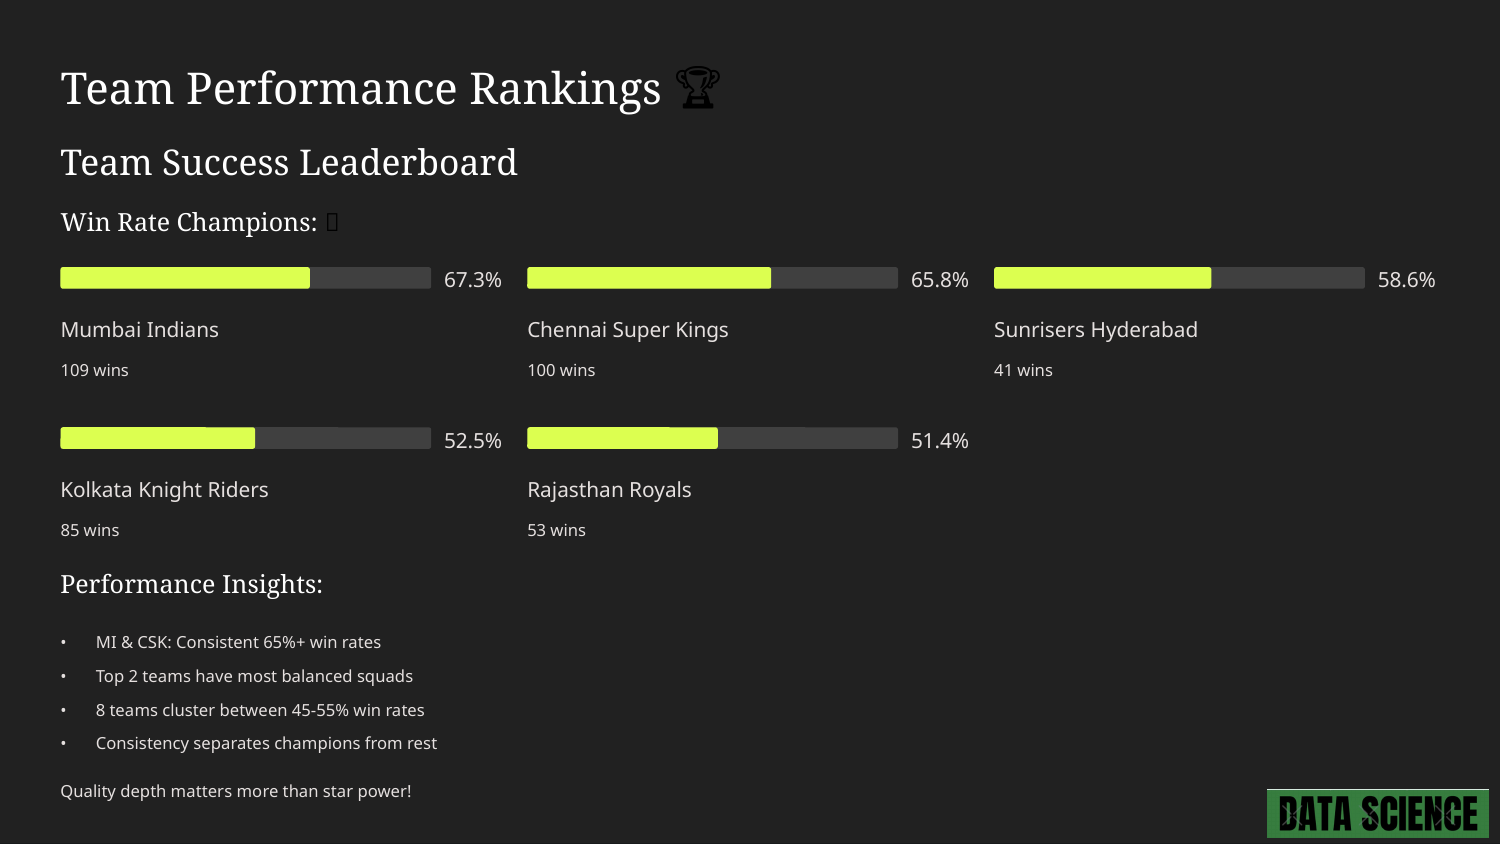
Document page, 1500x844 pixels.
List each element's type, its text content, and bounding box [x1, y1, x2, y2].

text_box [527, 427, 718, 449]
text_box Performance Insights: [60, 561, 839, 594]
text_box [309, 267, 432, 289]
text_box 58.6% [1377, 267, 1440, 289]
text_box [60, 267, 310, 289]
text_box [1211, 267, 1365, 289]
text_box Rajasthan Royals [527, 470, 744, 498]
text_box Consistency separates champions from rest [60, 721, 1440, 749]
text_box [994, 267, 1212, 289]
text_box Chennai Super Kings [527, 310, 762, 338]
text_box Top 2 teams have most balanced squads [60, 653, 1440, 682]
text_box Kolkata Knight Riders [60, 470, 320, 498]
text_box [717, 427, 899, 449]
text_box MI & CSK: Consistent 65%+ win rates [60, 619, 1440, 648]
text_box 65.8% [910, 267, 973, 289]
text_box [771, 267, 899, 289]
text_box Mumbai Indians [60, 310, 277, 338]
text_box 85 wins [60, 507, 506, 536]
text_box 52.5% [444, 427, 506, 449]
text_box 51.4% [910, 427, 973, 449]
text_box 109 wins [60, 347, 506, 376]
text_box 41 wins [994, 347, 1440, 376]
text_box [527, 267, 772, 289]
text_box Win Rate Champions: 👑 [60, 199, 388, 233]
text_box Team Success Leaderboard [60, 130, 1063, 174]
text_box Team Performance Rankings 🏆 [60, 47, 1275, 105]
text_box 100 wins [527, 347, 973, 376]
picture [1267, 789, 1493, 839]
text_box 67.3% [444, 267, 506, 289]
text_box [255, 427, 432, 449]
text_box [60, 427, 256, 449]
text_box 53 wins [527, 507, 973, 536]
text_box Quality depth matters more than star power! [60, 768, 1440, 796]
text_box 8 teams cluster between 45-55% win rates [60, 687, 1440, 715]
text_box Sunrisers Hyderabad [994, 310, 1229, 338]
